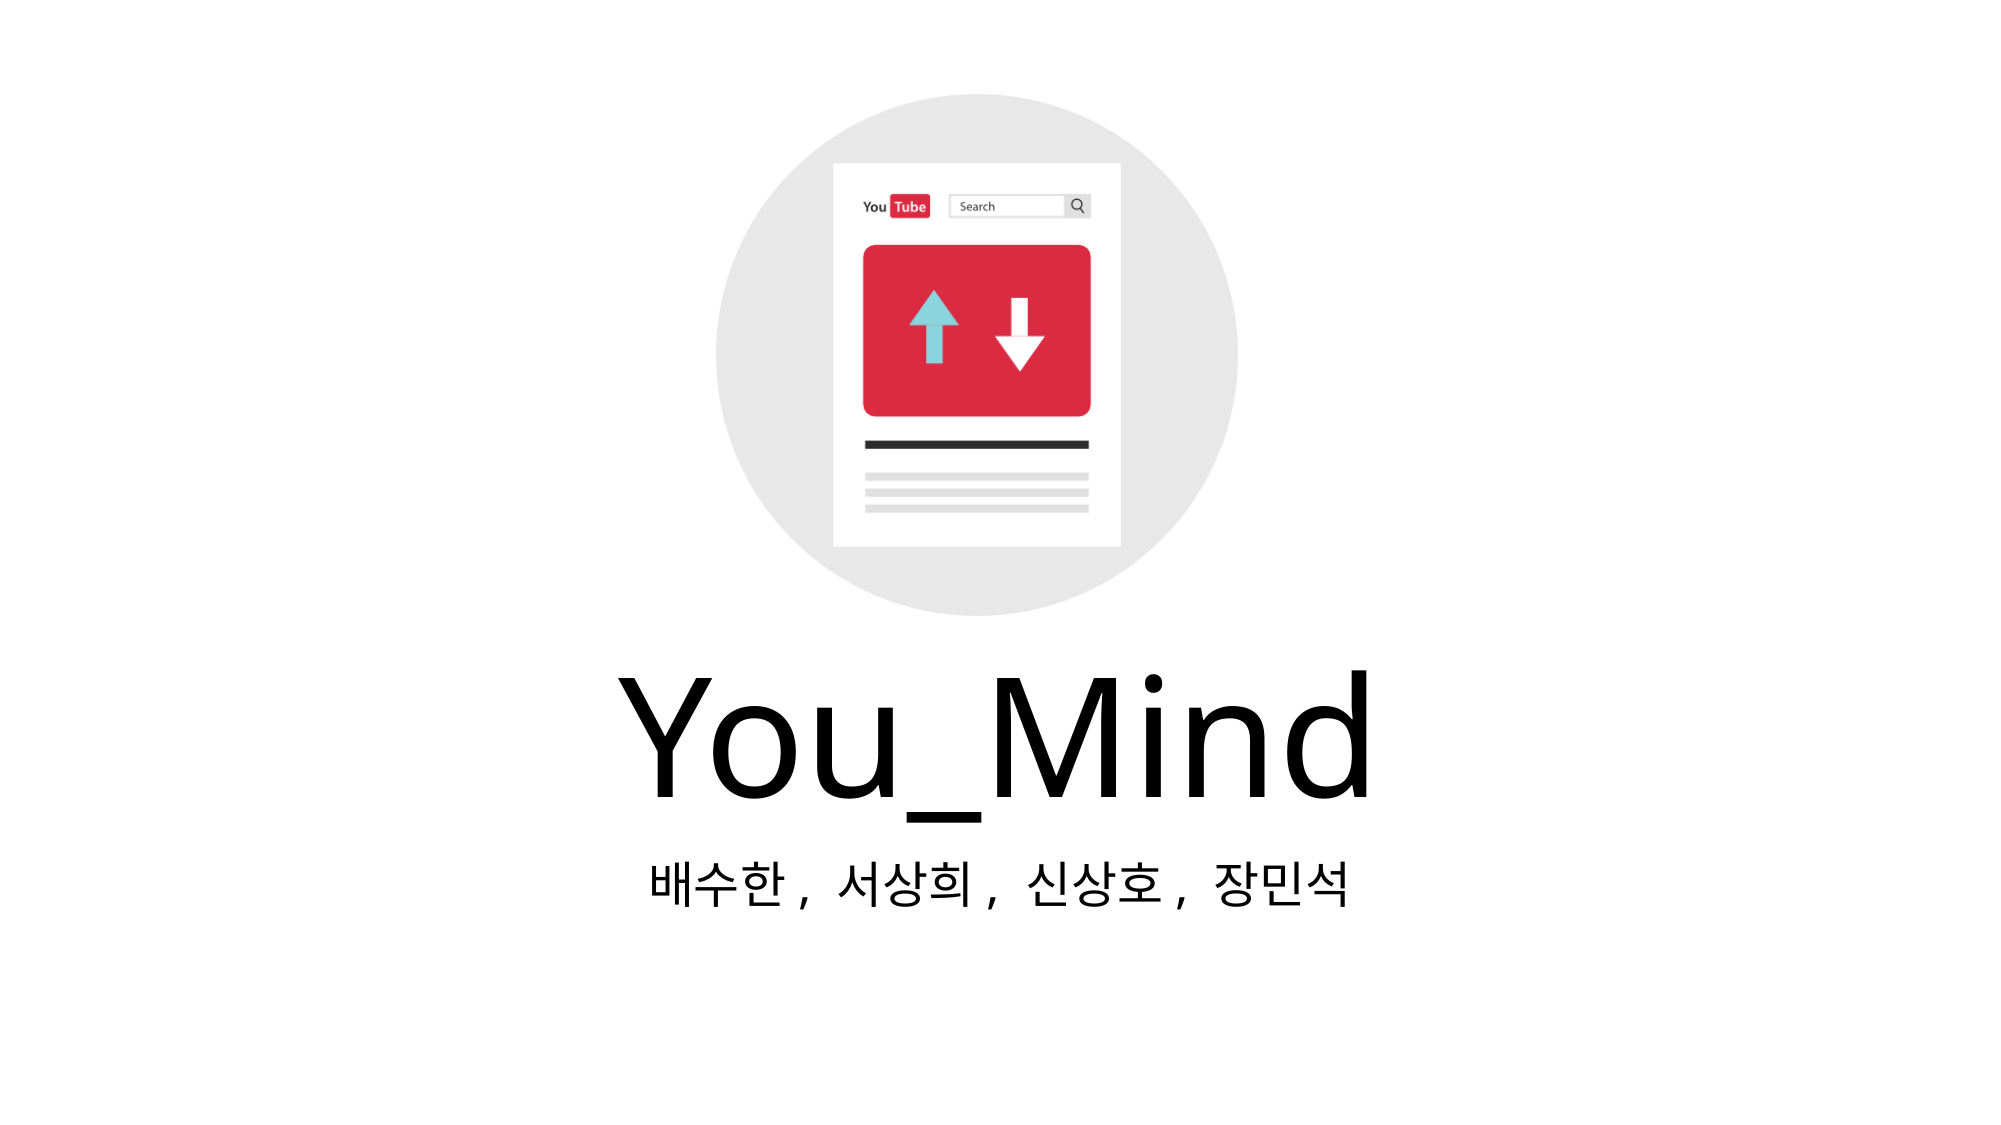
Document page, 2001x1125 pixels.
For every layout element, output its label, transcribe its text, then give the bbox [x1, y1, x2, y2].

title You_Mind [249, 449, 1750, 842]
subtitle 배수한, 서상희, 신상호, 장민석 [249, 853, 1750, 1125]
picture [716, 94, 1238, 616]
